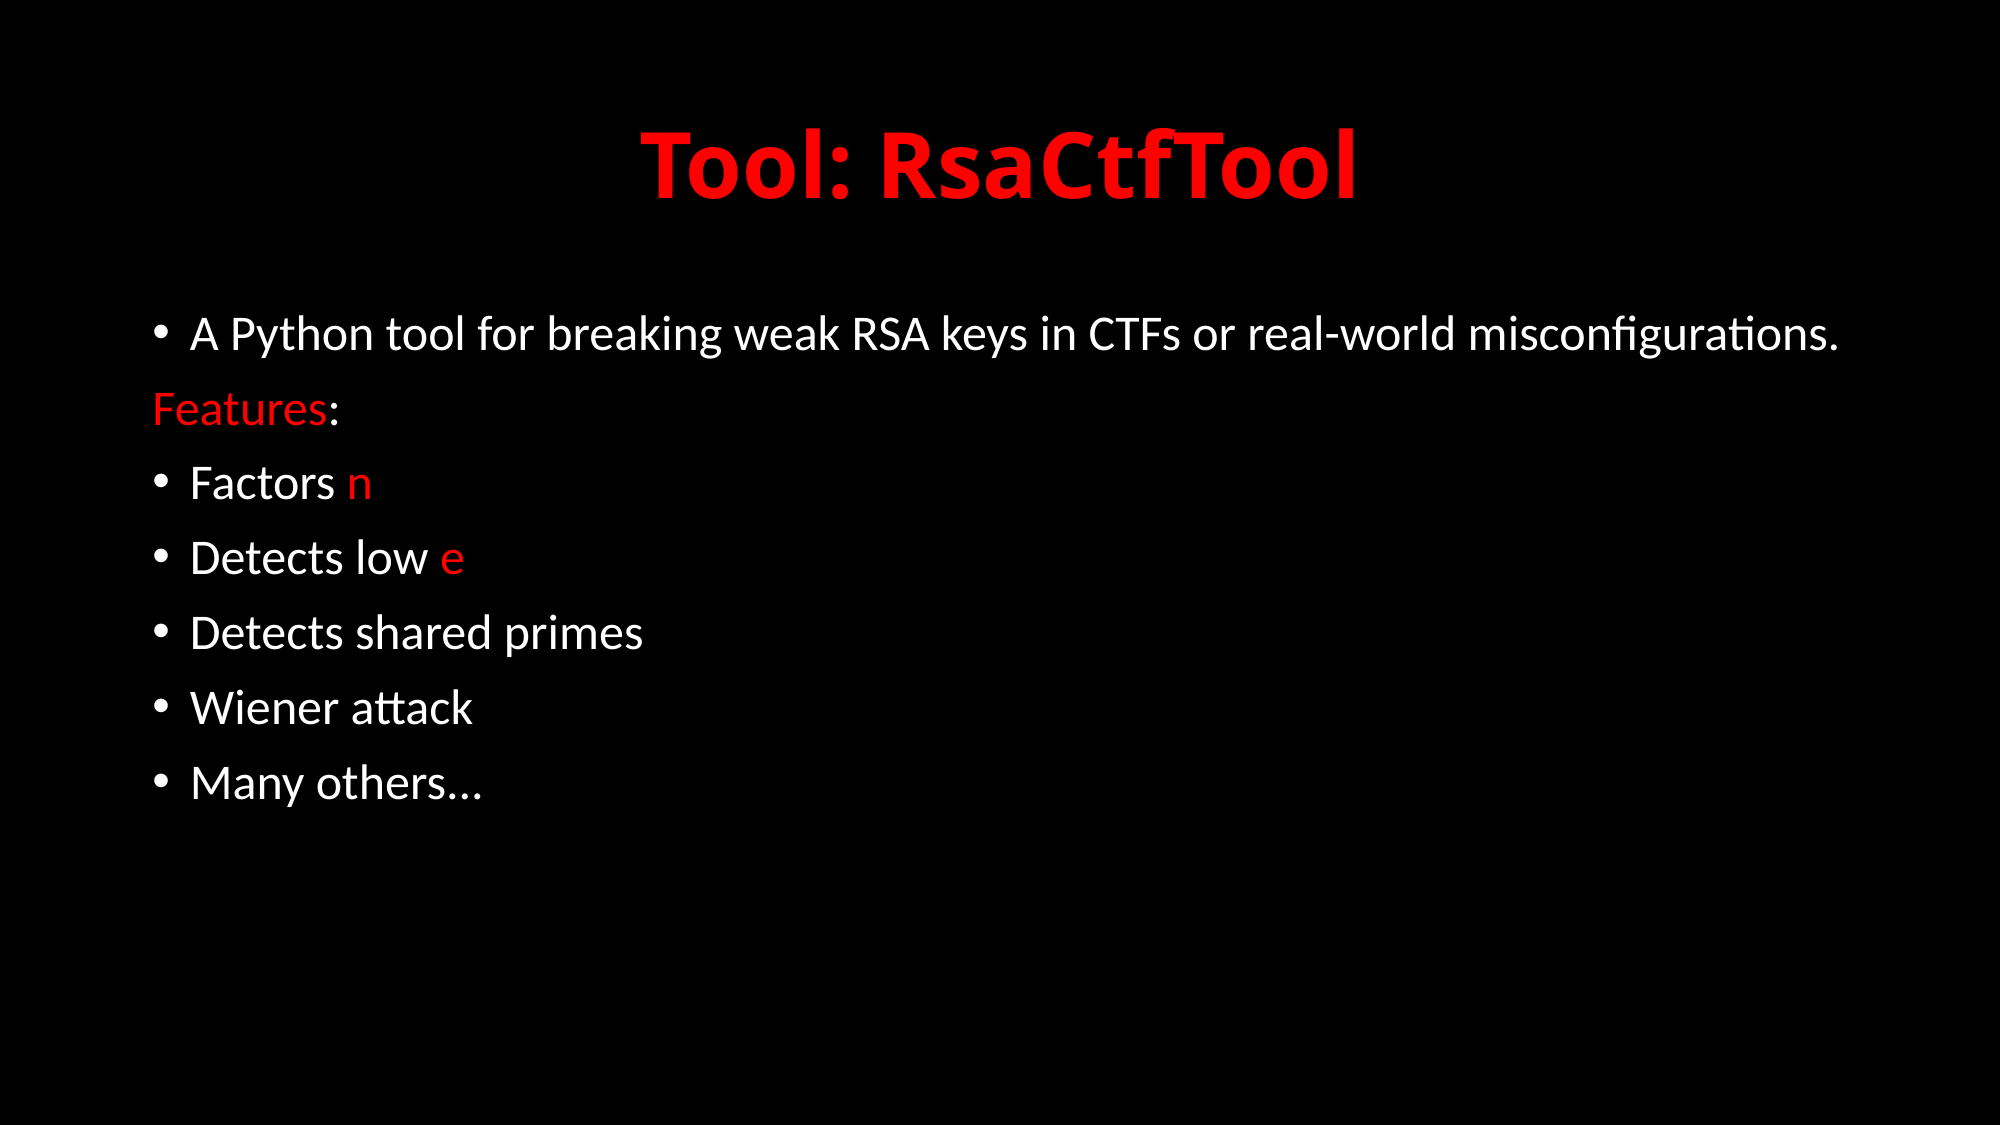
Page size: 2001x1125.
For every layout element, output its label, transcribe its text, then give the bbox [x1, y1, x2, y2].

list A Python tool for breaking weak RSA keys in CTFs or real-world misconfigurations. Features: Factors n Detects low e Detects shared primes Wiener attack Many others... [137, 299, 1863, 1014]
title Tool: RsaCtfTool [137, 59, 1863, 278]
